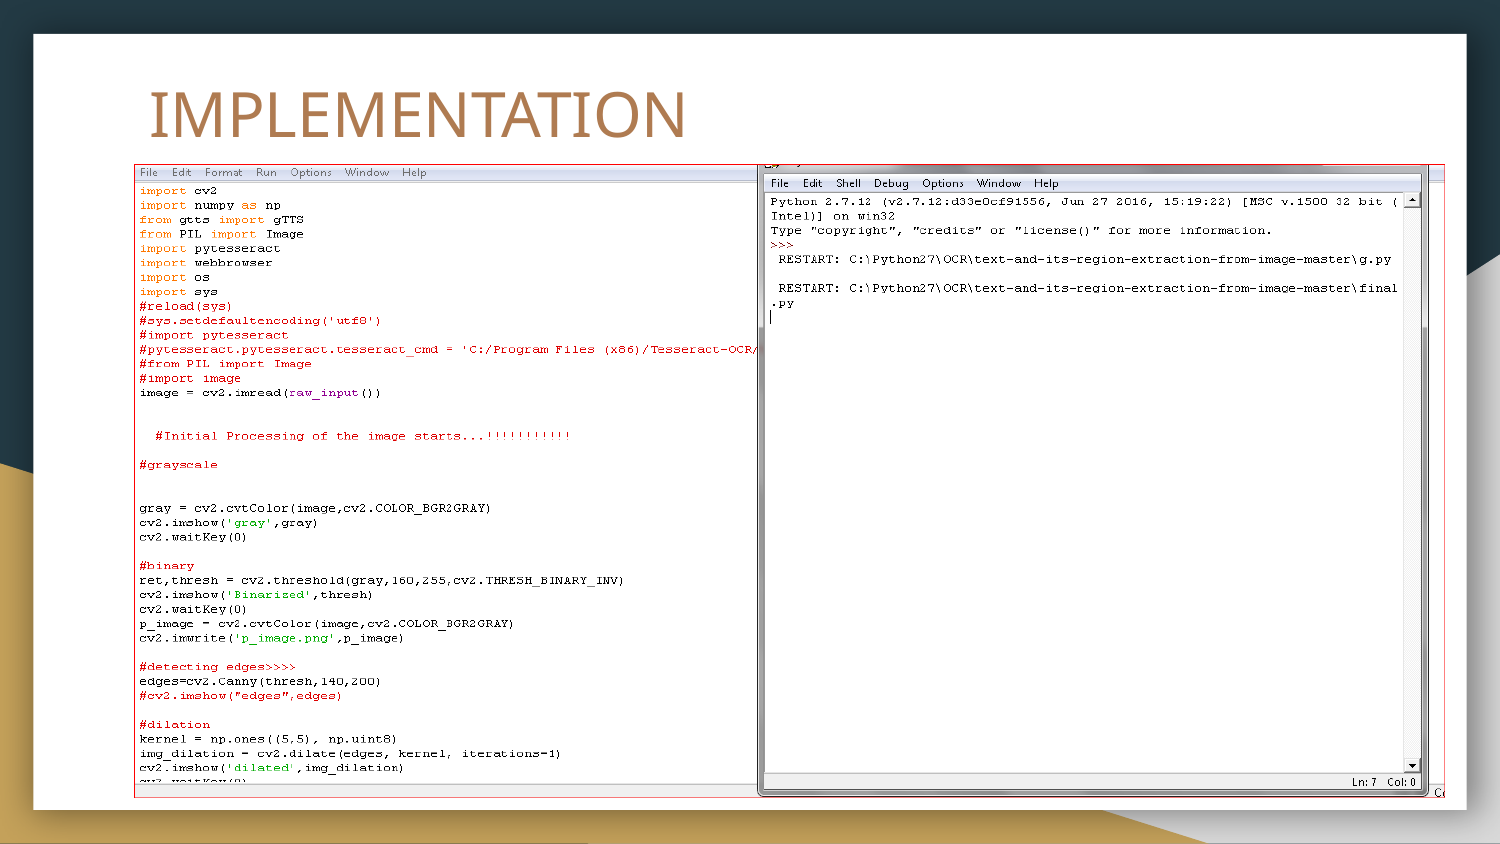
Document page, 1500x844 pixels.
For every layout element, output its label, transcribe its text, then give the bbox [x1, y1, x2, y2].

title IMPLEMENTATION [134, 59, 1366, 147]
picture [134, 163, 1445, 798]
